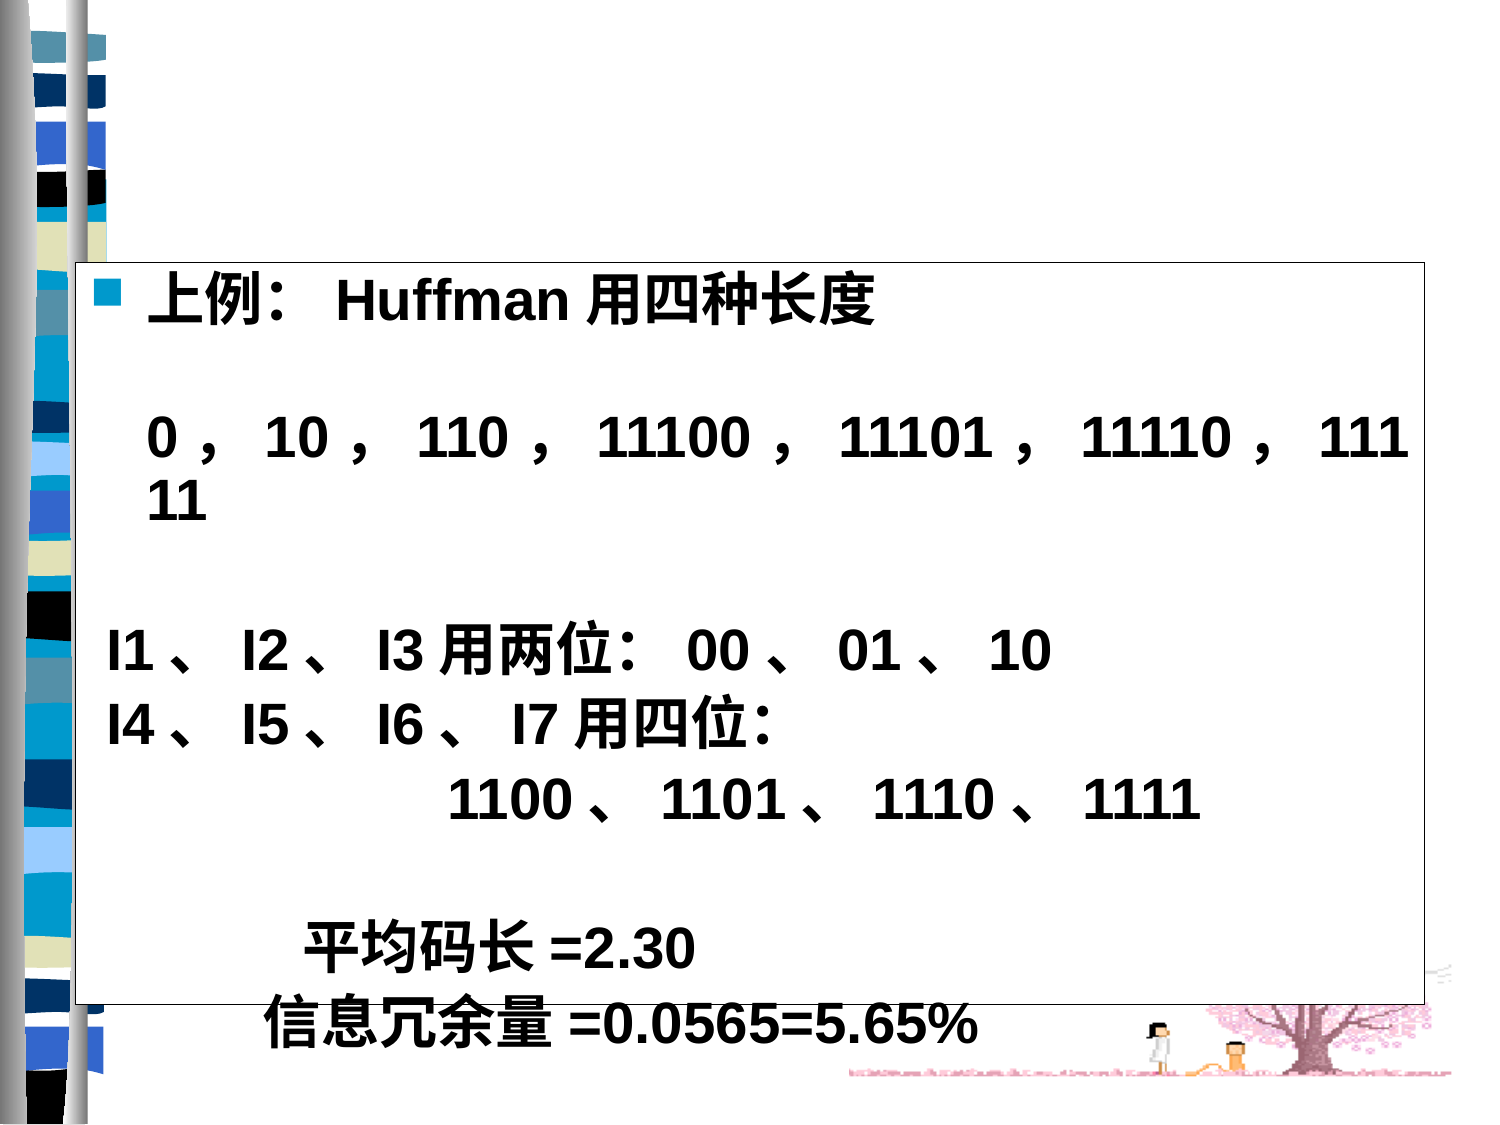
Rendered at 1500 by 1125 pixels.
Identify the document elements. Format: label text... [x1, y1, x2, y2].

picture [849, 949, 1452, 1086]
list 上例：Huffman用四种长度 0，10，110，11100，11101，11110，11111 I1、I2、I3用两位：00、01、10 I4、I5、I6、I7用四位： 1100、1101、1110、1111 平均码长=2.30 信息冗余量=0.0565=5.65% [75, 262, 1425, 1005]
